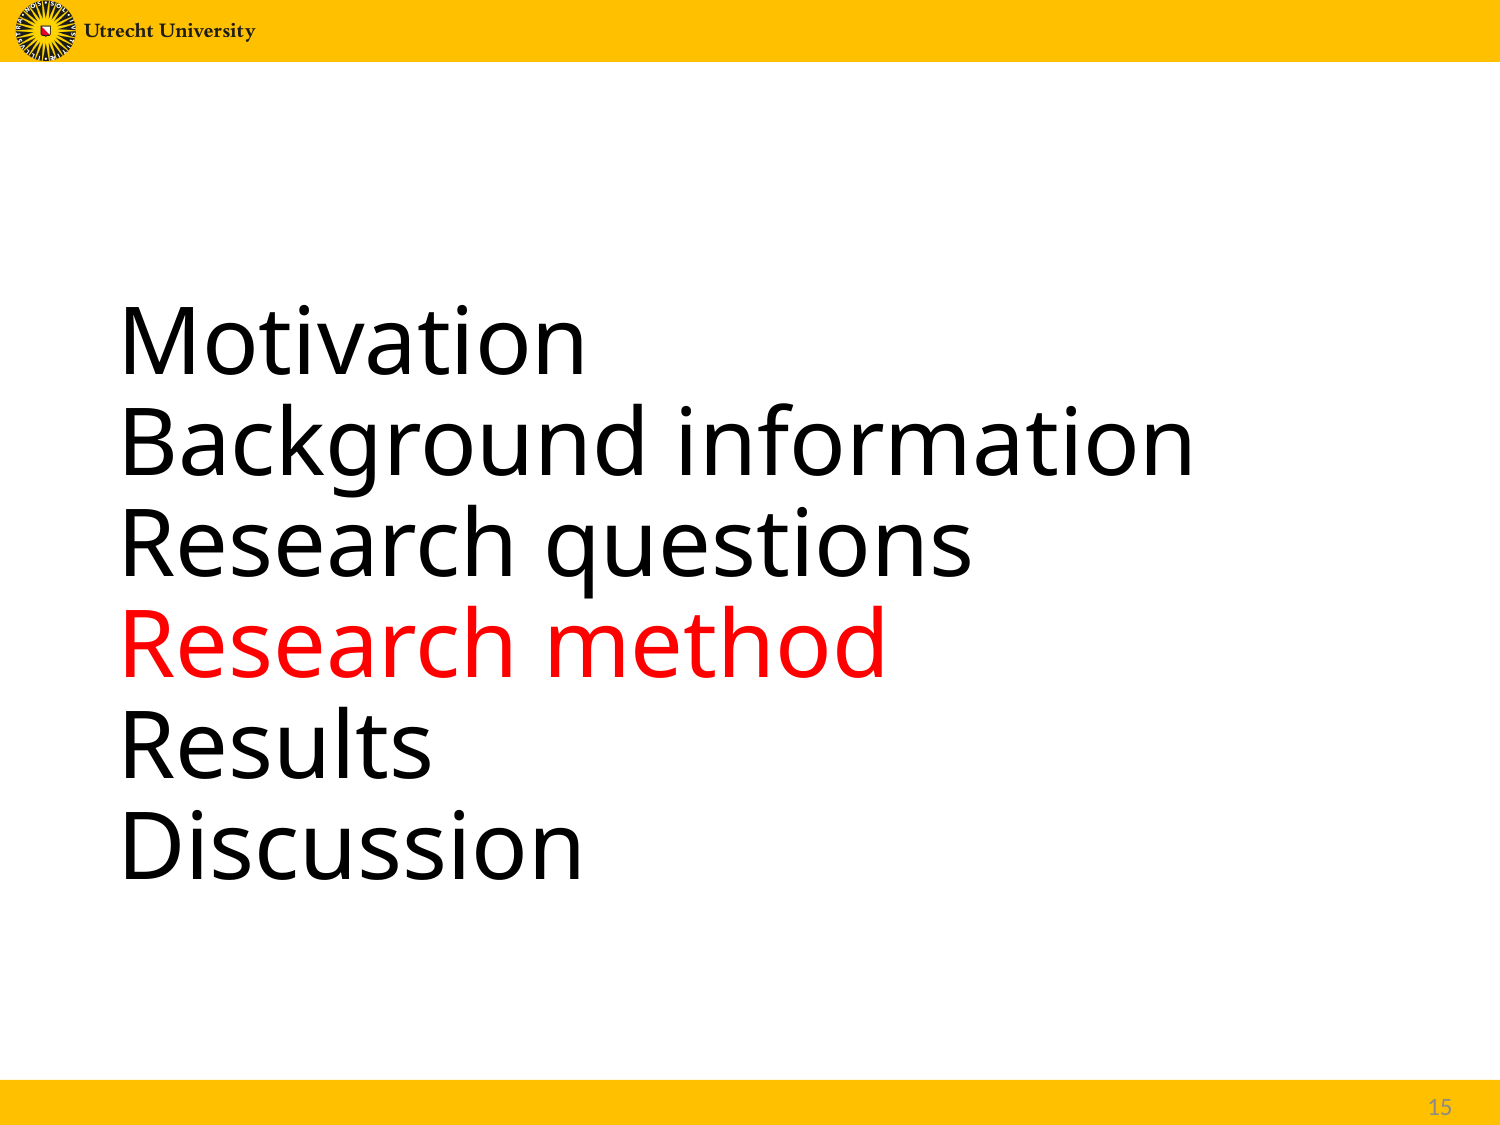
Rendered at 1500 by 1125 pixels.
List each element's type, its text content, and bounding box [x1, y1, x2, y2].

picture [0, 0, 326, 101]
slide_number 15 [1130, 1075, 1468, 1125]
title Motivation Background information Research questions Research method Results Discussion [102, 280, 1397, 908]
